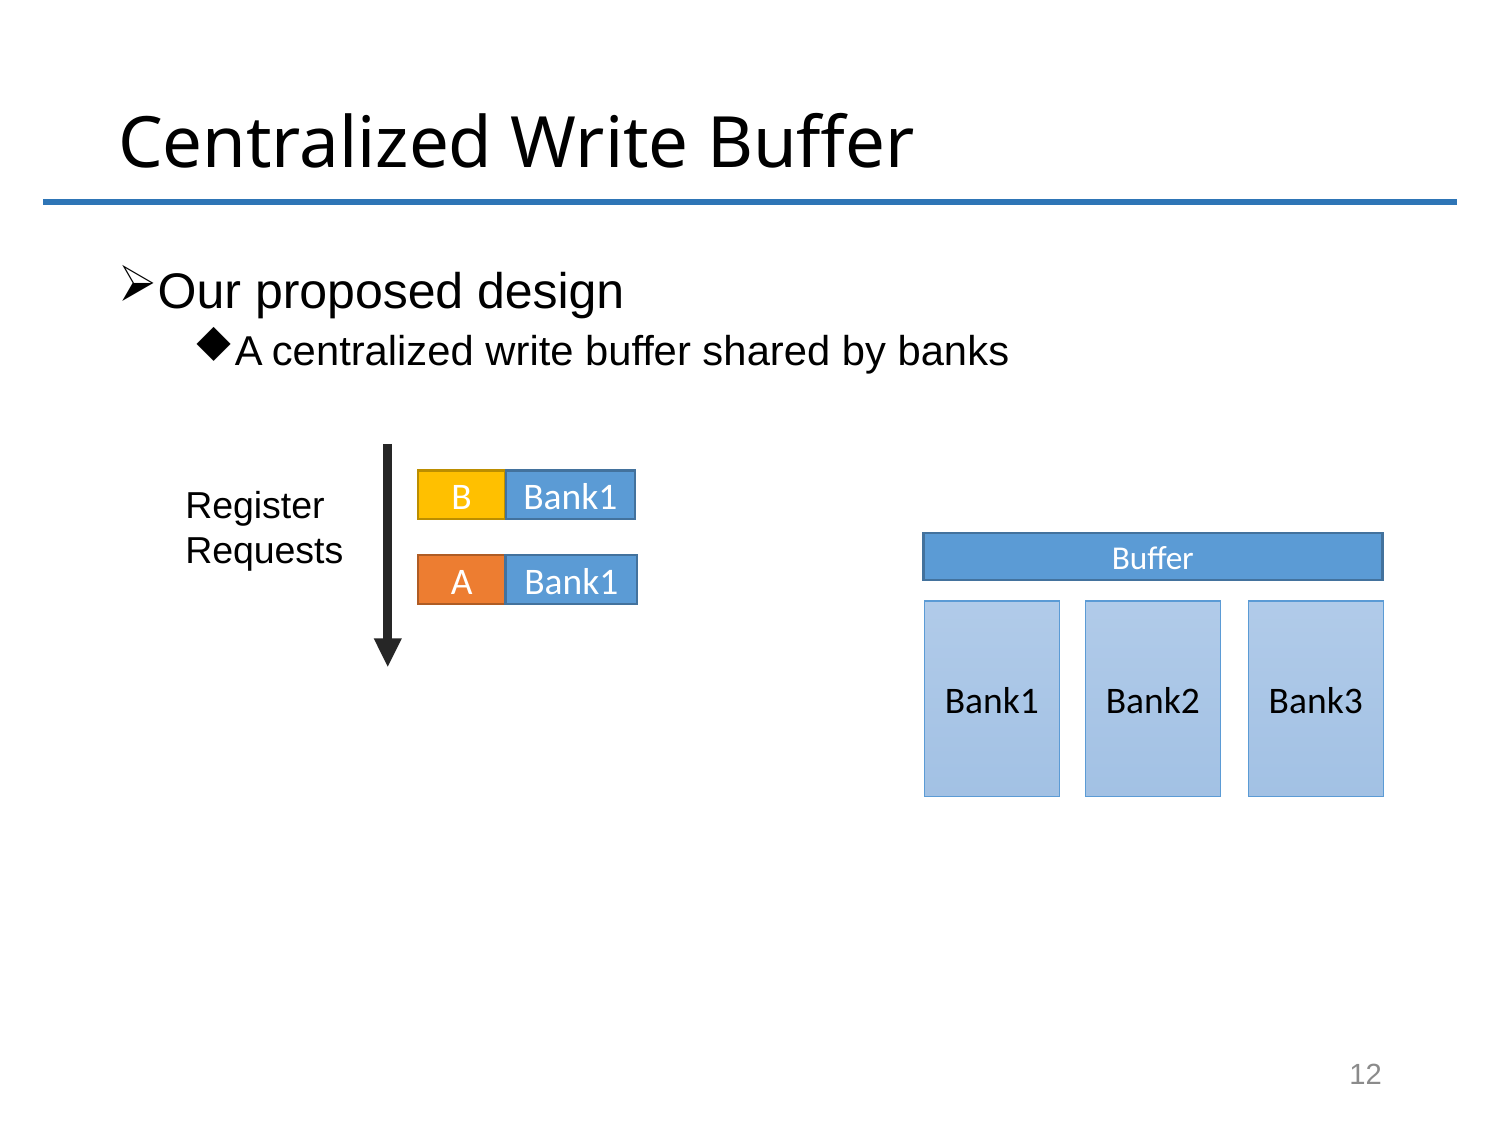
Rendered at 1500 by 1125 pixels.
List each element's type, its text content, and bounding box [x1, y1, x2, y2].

slide_number 12 [1059, 1042, 1397, 1103]
list Our proposed design A centralized write buffer shared by banks [103, 257, 1397, 1014]
title Centralized Write Buffer [103, 59, 1397, 229]
